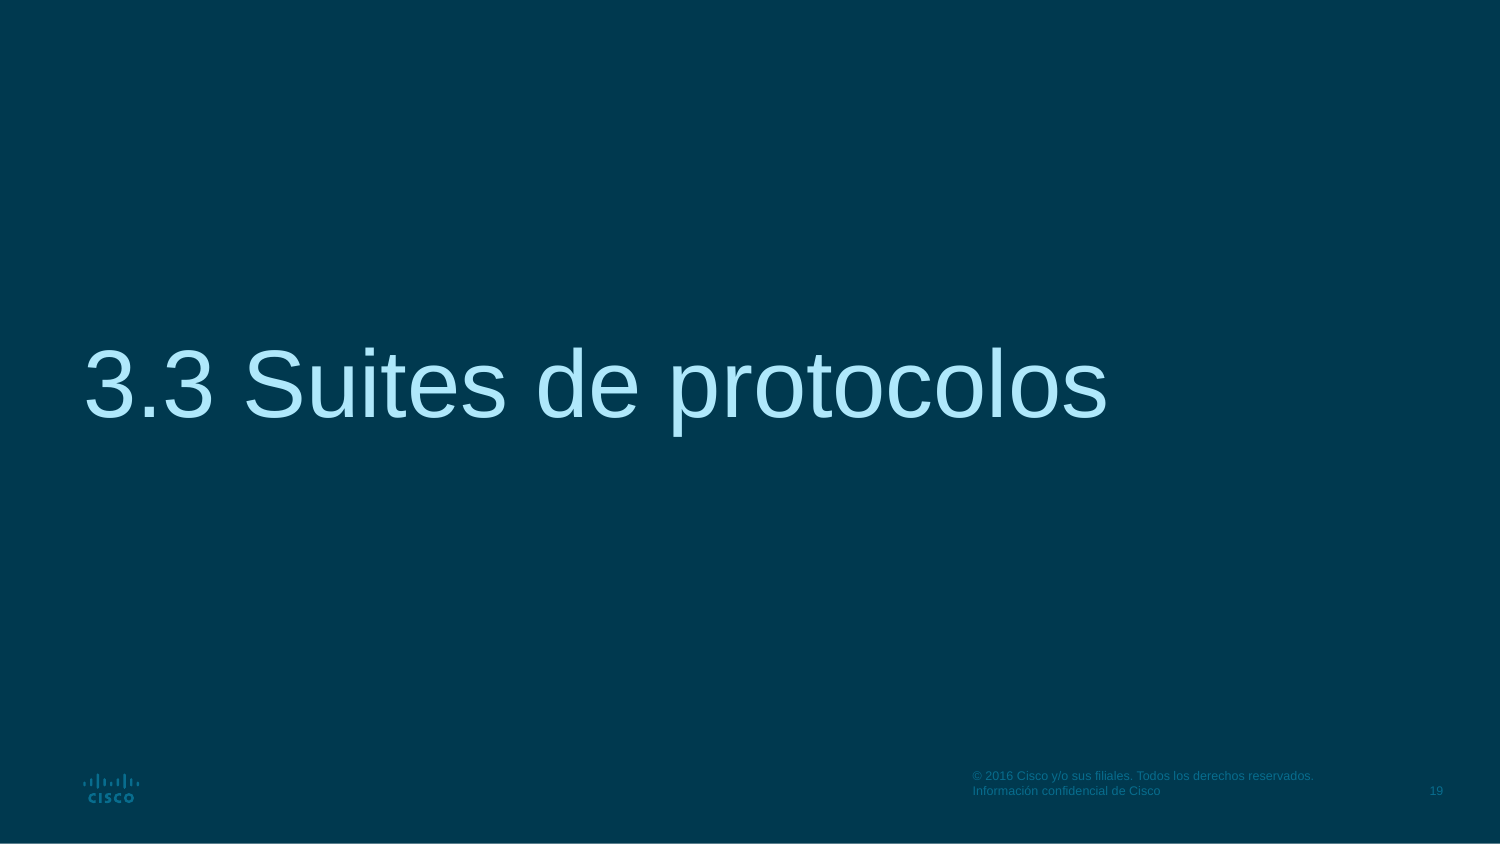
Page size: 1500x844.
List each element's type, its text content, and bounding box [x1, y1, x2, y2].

title 3.3 Suites de protocolos [68, 150, 1419, 446]
